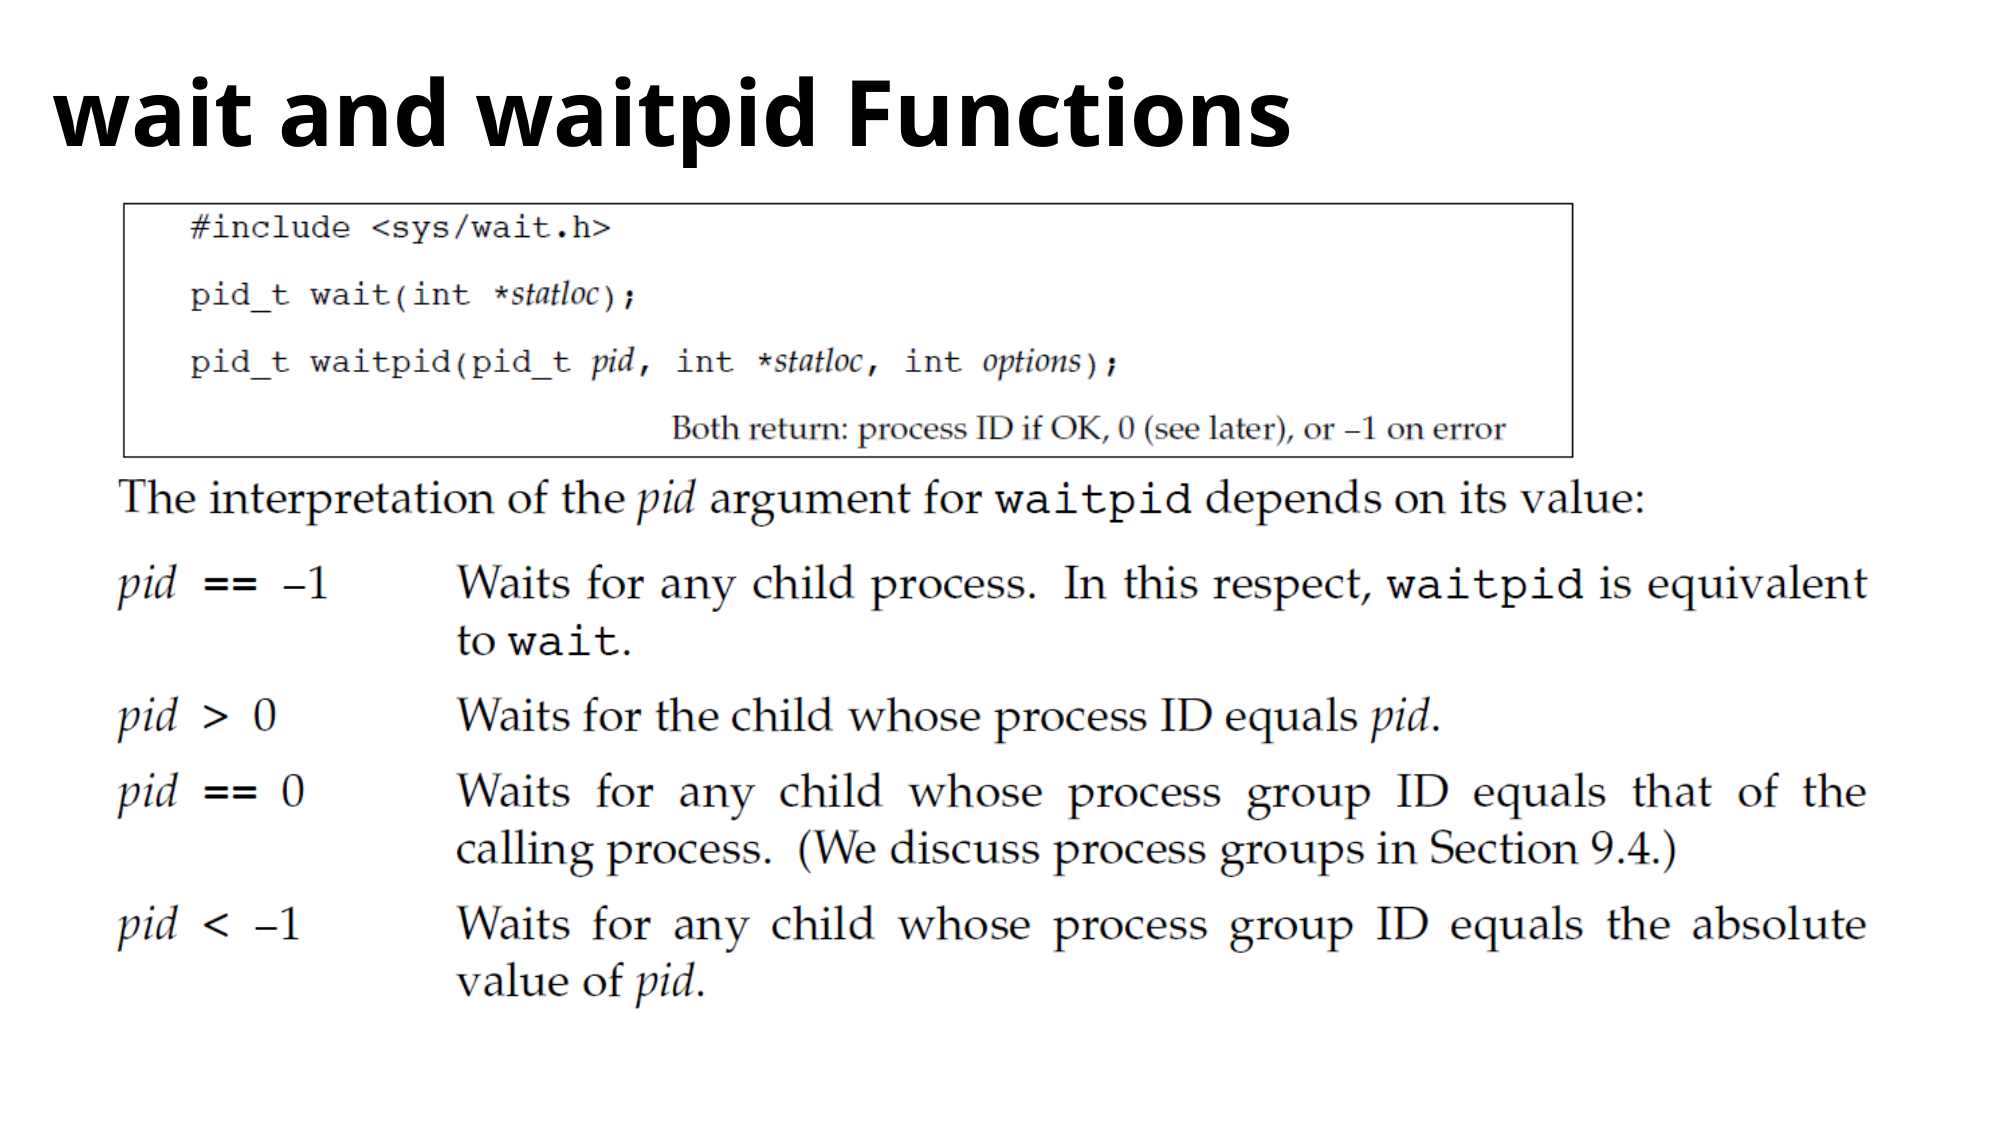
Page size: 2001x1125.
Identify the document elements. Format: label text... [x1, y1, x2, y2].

picture [75, 186, 1940, 1045]
title wait and waitpid Functions [37, 7, 1763, 225]
